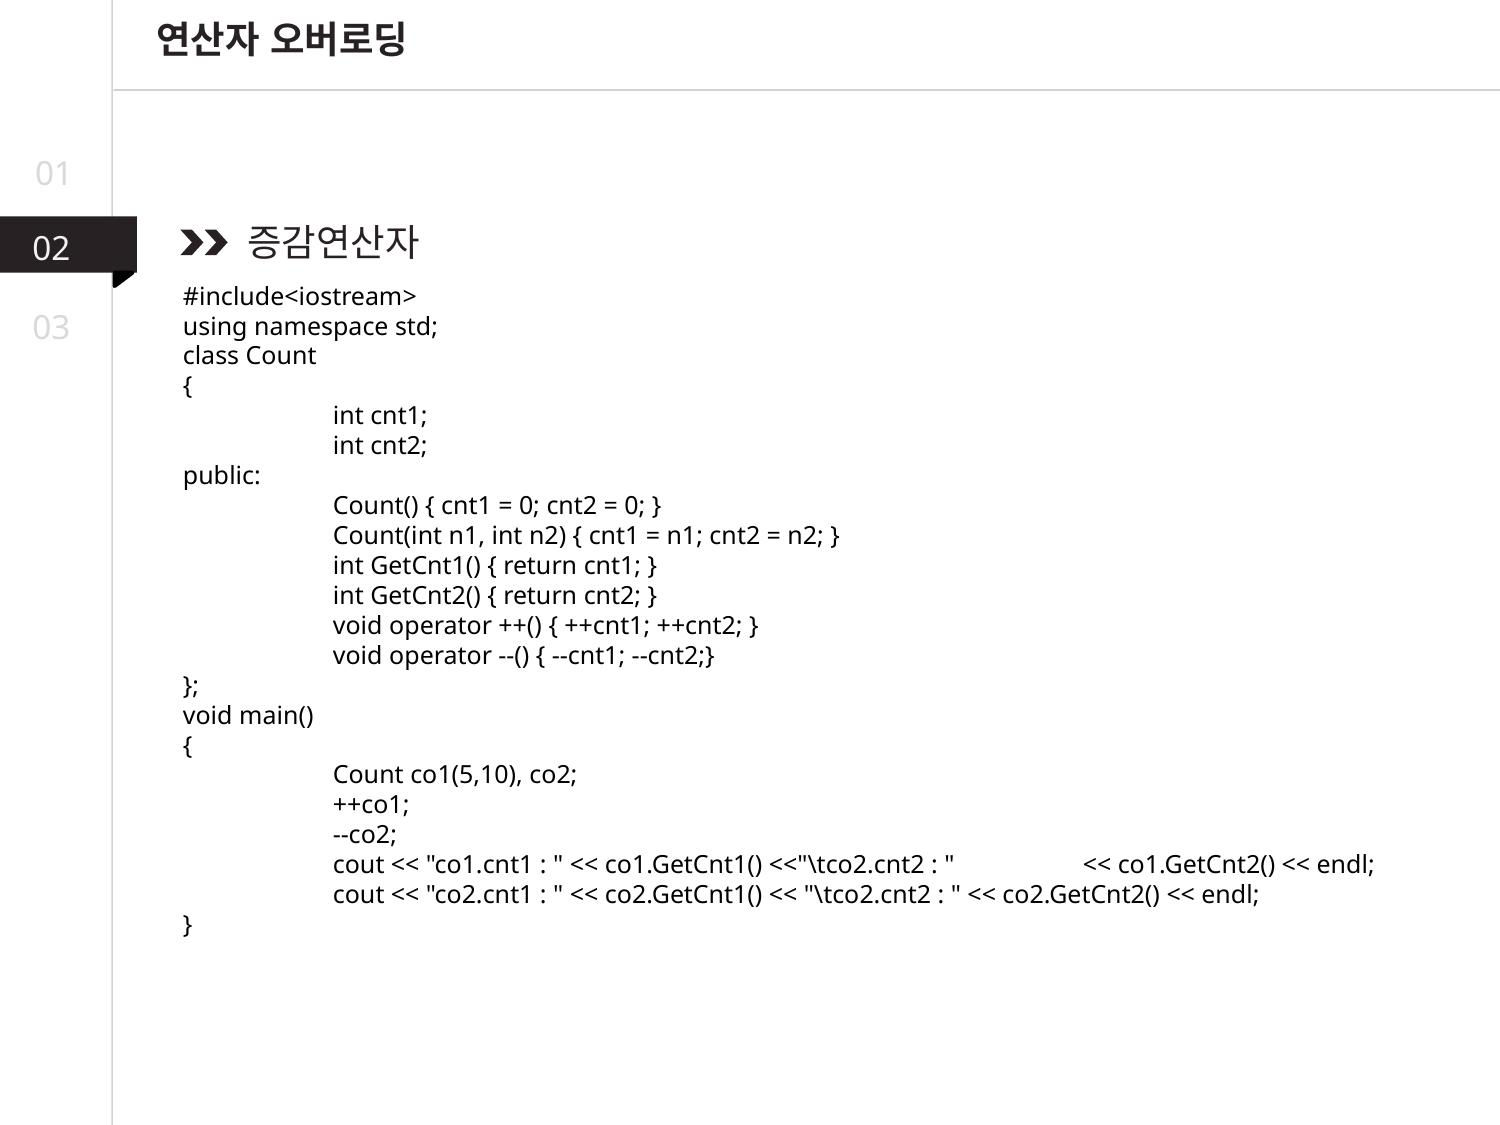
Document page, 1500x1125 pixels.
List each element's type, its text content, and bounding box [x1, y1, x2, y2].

text_box 02 [17, 219, 92, 275]
text_box [0, 214, 107, 275]
text_box [117, 270, 135, 287]
text_box [178, 227, 205, 258]
text_box 연산자 오버로딩 [121, 8, 443, 69]
text_box [202, 227, 230, 258]
text_box 01 [20, 144, 107, 200]
text_box 증감연산자 [232, 212, 822, 272]
text_box [117, 214, 139, 275]
text_box 03 [17, 298, 92, 354]
text_box #include<iostream> using namespace std; class Count { int cnt1; int cnt2; public: Count() { cnt1 = 0; cnt2 = 0; } Count(int n1, int n2) { cnt1 = n1; cnt2 = n2; } int GetCnt1() { return cnt1; } int GetCnt2() { return cnt2; } void operator ++() { ++cnt1; ++cnt2; } void operator --() { --cnt1; --cnt2;} }; void main() { Count co1(5,10), co2; ++co1; --co2; cout << "co1.cnt1 : " << co1.GetCnt1() <<"\tco2.cnt2 : " << co1.GetCnt2() << endl; cout << "co2.cnt1 : " << co2.GetCnt1() << "\tco2.cnt2 : " << co2.GetCnt2() << endl; } [168, 272, 1499, 947]
